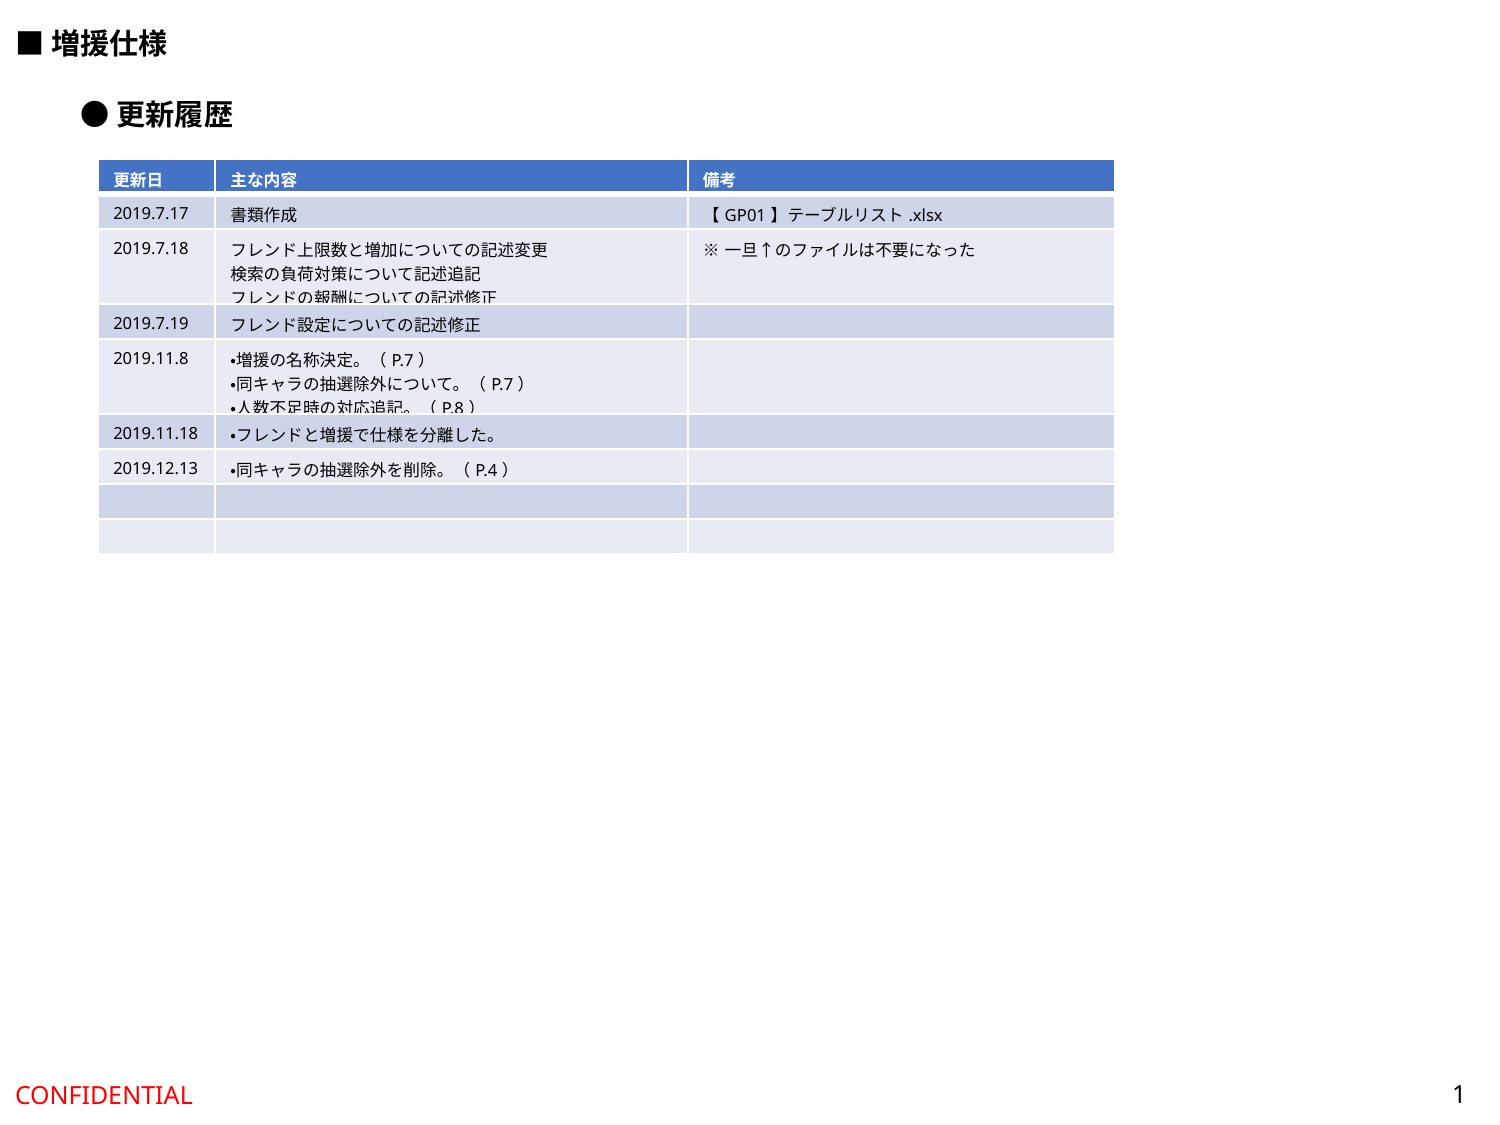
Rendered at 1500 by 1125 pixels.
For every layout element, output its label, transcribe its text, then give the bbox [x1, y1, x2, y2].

table_cell [216, 485, 687, 518]
table_cell 2019.7.18 [99, 230, 214, 303]
table_cell [689, 520, 1114, 553]
table_cell [689, 450, 1114, 483]
table_cell [216, 520, 687, 553]
table_cell 2019.7.17 [99, 197, 214, 228]
text_box ●更新履歴 [65, 88, 249, 139]
table_header 備考 [689, 160, 1114, 191]
table_header 主な内容 [216, 160, 687, 191]
table_header 更新日 [99, 160, 214, 191]
table_cell [99, 485, 214, 518]
footer CONFIDENTIAL [0, 1065, 507, 1125]
table_cell [689, 485, 1114, 518]
table_cell ・増援の名称決定。（P.7） ・同キャラの抽選除外について。（P.7） ・人数不足時の対応追記。（P.8） [216, 340, 687, 413]
table_cell 書類作成 [216, 197, 687, 228]
table_cell ・同キャラの抽選除外を削除。（P.4） [216, 450, 687, 483]
table_cell ・フレンドと増援で仕様を分離した。 [216, 415, 687, 448]
table_cell 2019.11.8 [99, 340, 214, 413]
table_cell 2019.7.19 [99, 305, 214, 338]
table_cell ※一旦↑のファイルは不要になった [689, 230, 1114, 303]
slide_number 1 [1143, 1065, 1482, 1125]
table_cell [689, 305, 1114, 338]
table_cell [689, 340, 1114, 413]
table_cell フレンド設定についての記述修正 [216, 305, 687, 338]
table_cell 【GP01】テーブルリスト.xlsx [689, 197, 1114, 228]
table_cell 2019.12.13 [99, 450, 214, 483]
table_cell 2019.11.18 [99, 415, 214, 448]
table_cell フレンド上限数と増加についての記述変更 検索の負荷対策について記述追記 フレンドの報酬についての記述修正 [216, 230, 687, 303]
table_cell [689, 415, 1114, 448]
table_cell [99, 520, 214, 553]
text_box ■増援仕様 [0, 17, 183, 68]
